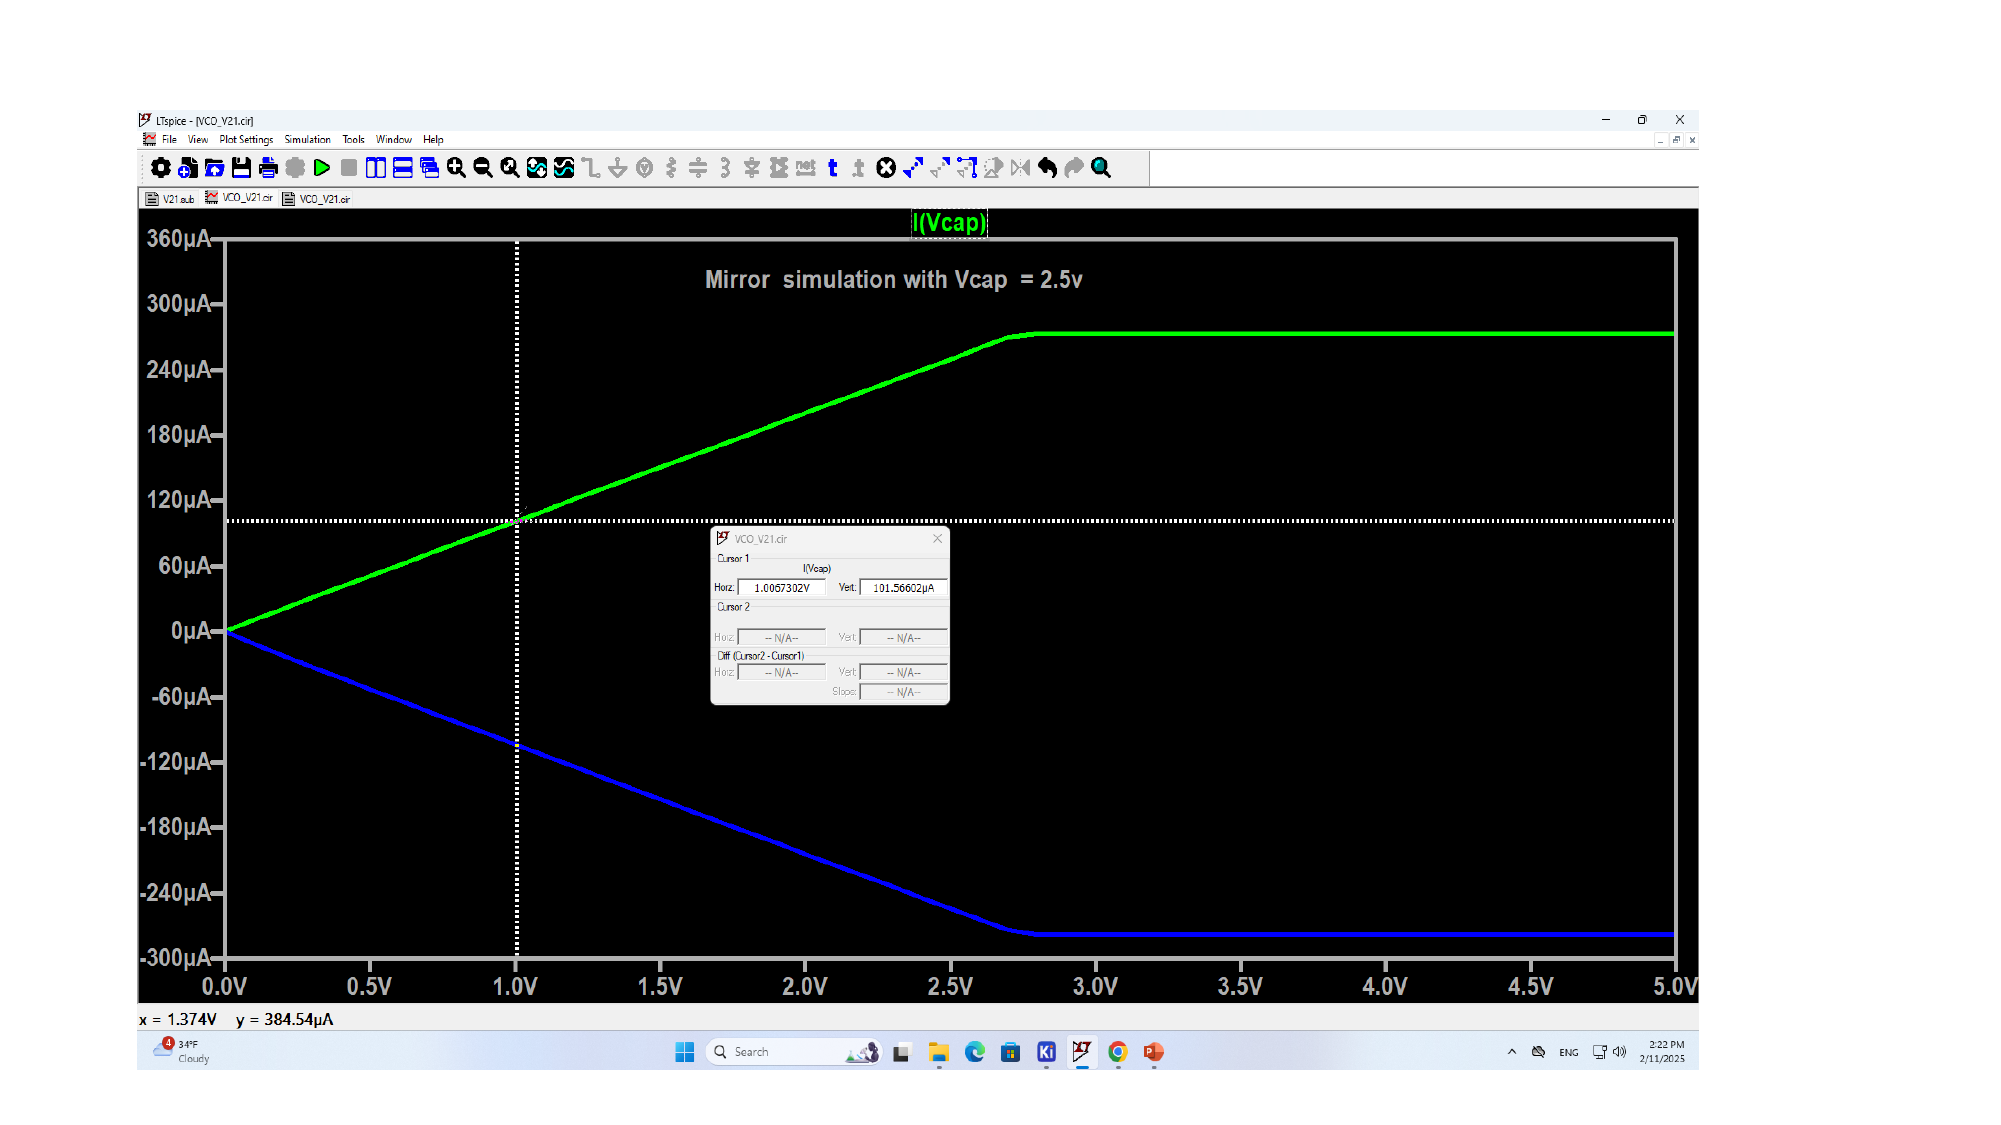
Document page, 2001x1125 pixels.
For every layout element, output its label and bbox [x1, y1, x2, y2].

list [136, 109, 1699, 1070]
